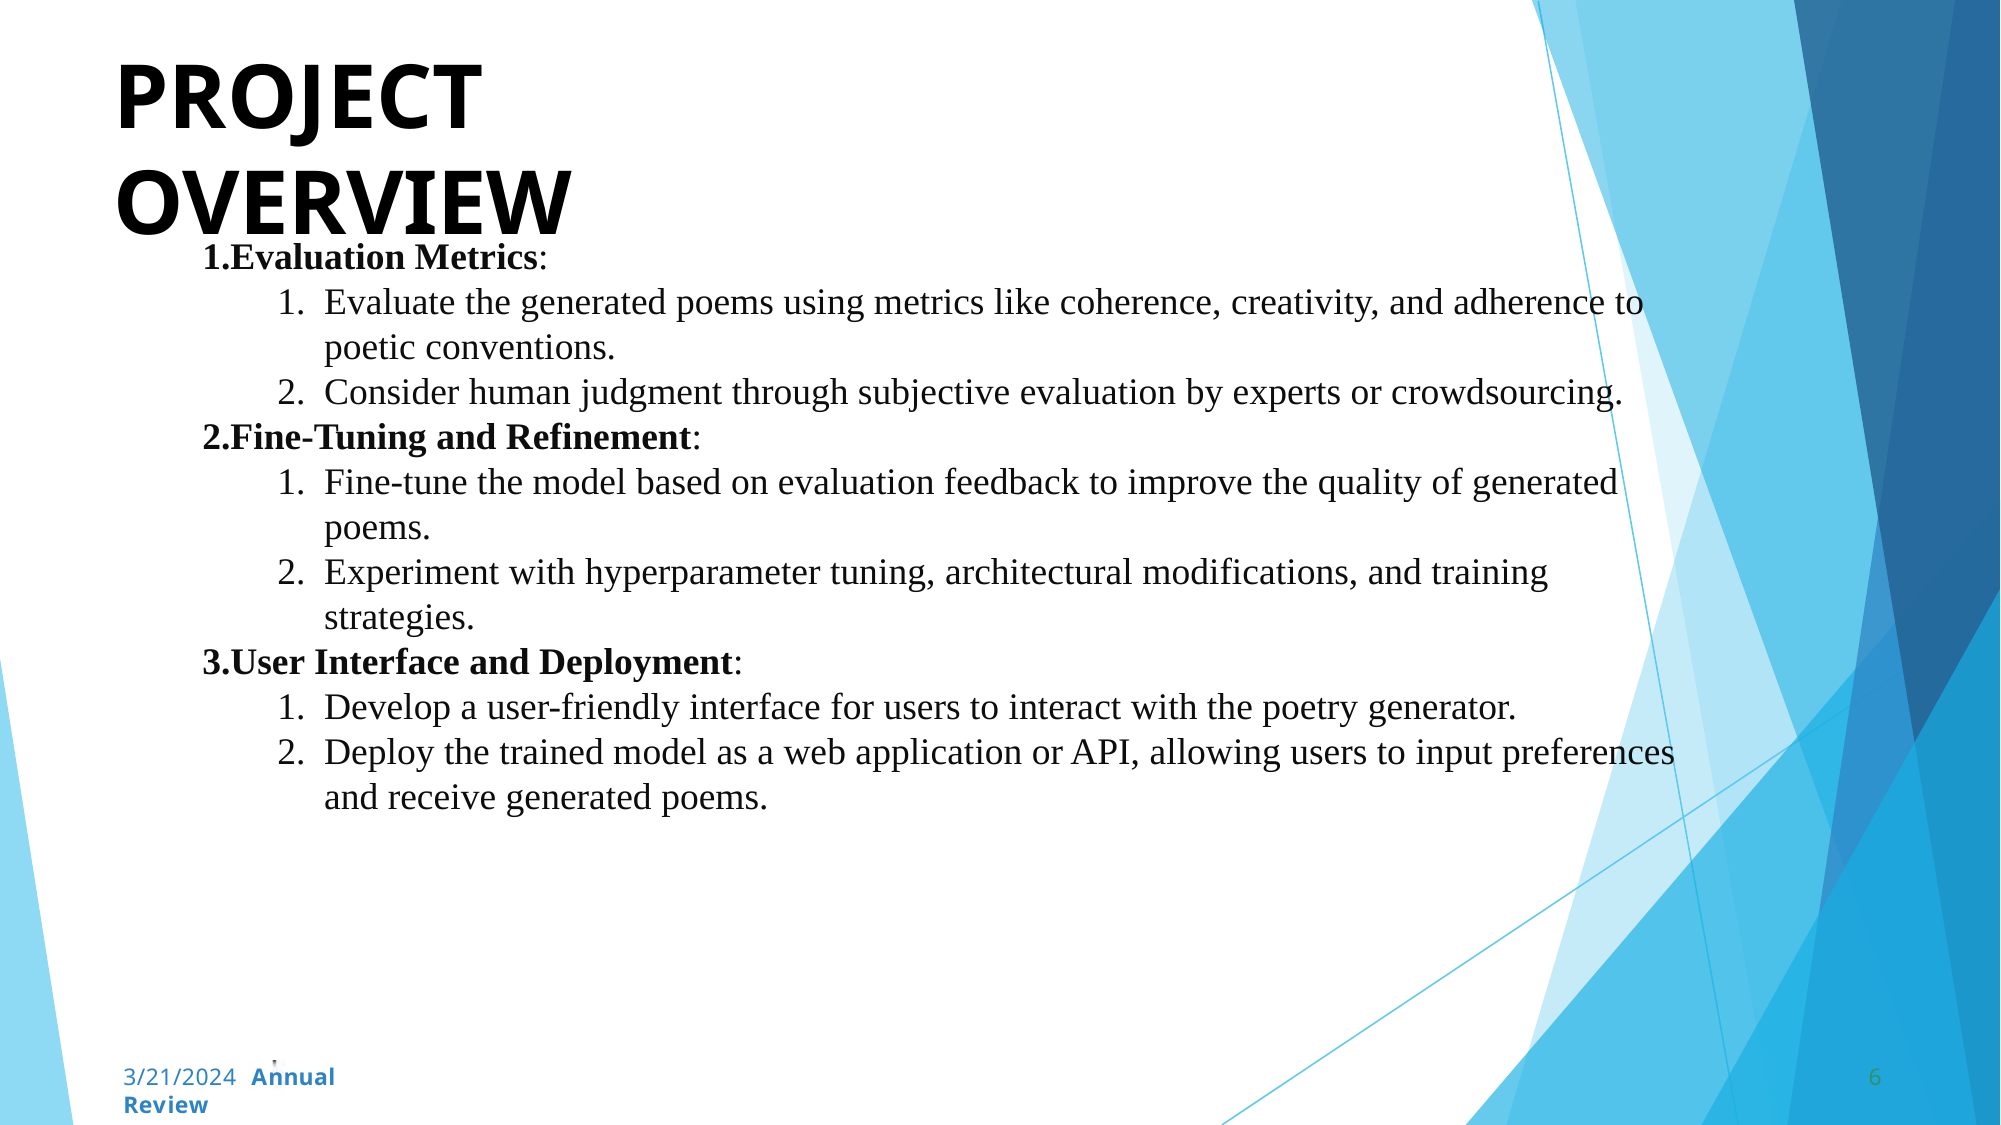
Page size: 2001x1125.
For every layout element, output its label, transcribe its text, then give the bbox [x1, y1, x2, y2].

slide_number 6 [1862, 1061, 1888, 1125]
text_box 3/21/2024 Annual Review [121, 1103, 417, 1118]
text_box Evaluation Metrics: Evaluate the generated poems using metrics like coherence, creativity, and adherence to poetic conventions. Consider human judgment through subjective evaluation by experts or crowdsourcing. Fine-Tuning and Refinement: Fine-tune the model based on evaluation feedback to improve the quality of generated poems. Experiment with hyperparameter tuning, architectural modifications, and training strategies. User Interface and Deployment: Develop a user-friendly interface for users to interact with the poetry generator. Deploy the trained model as a web application or API, allowing users to input preferences and receive generated poems. [187, 224, 1713, 825]
picture [110, 1060, 463, 1094]
title PROJECT OVERVIEW [110, 37, 975, 253]
